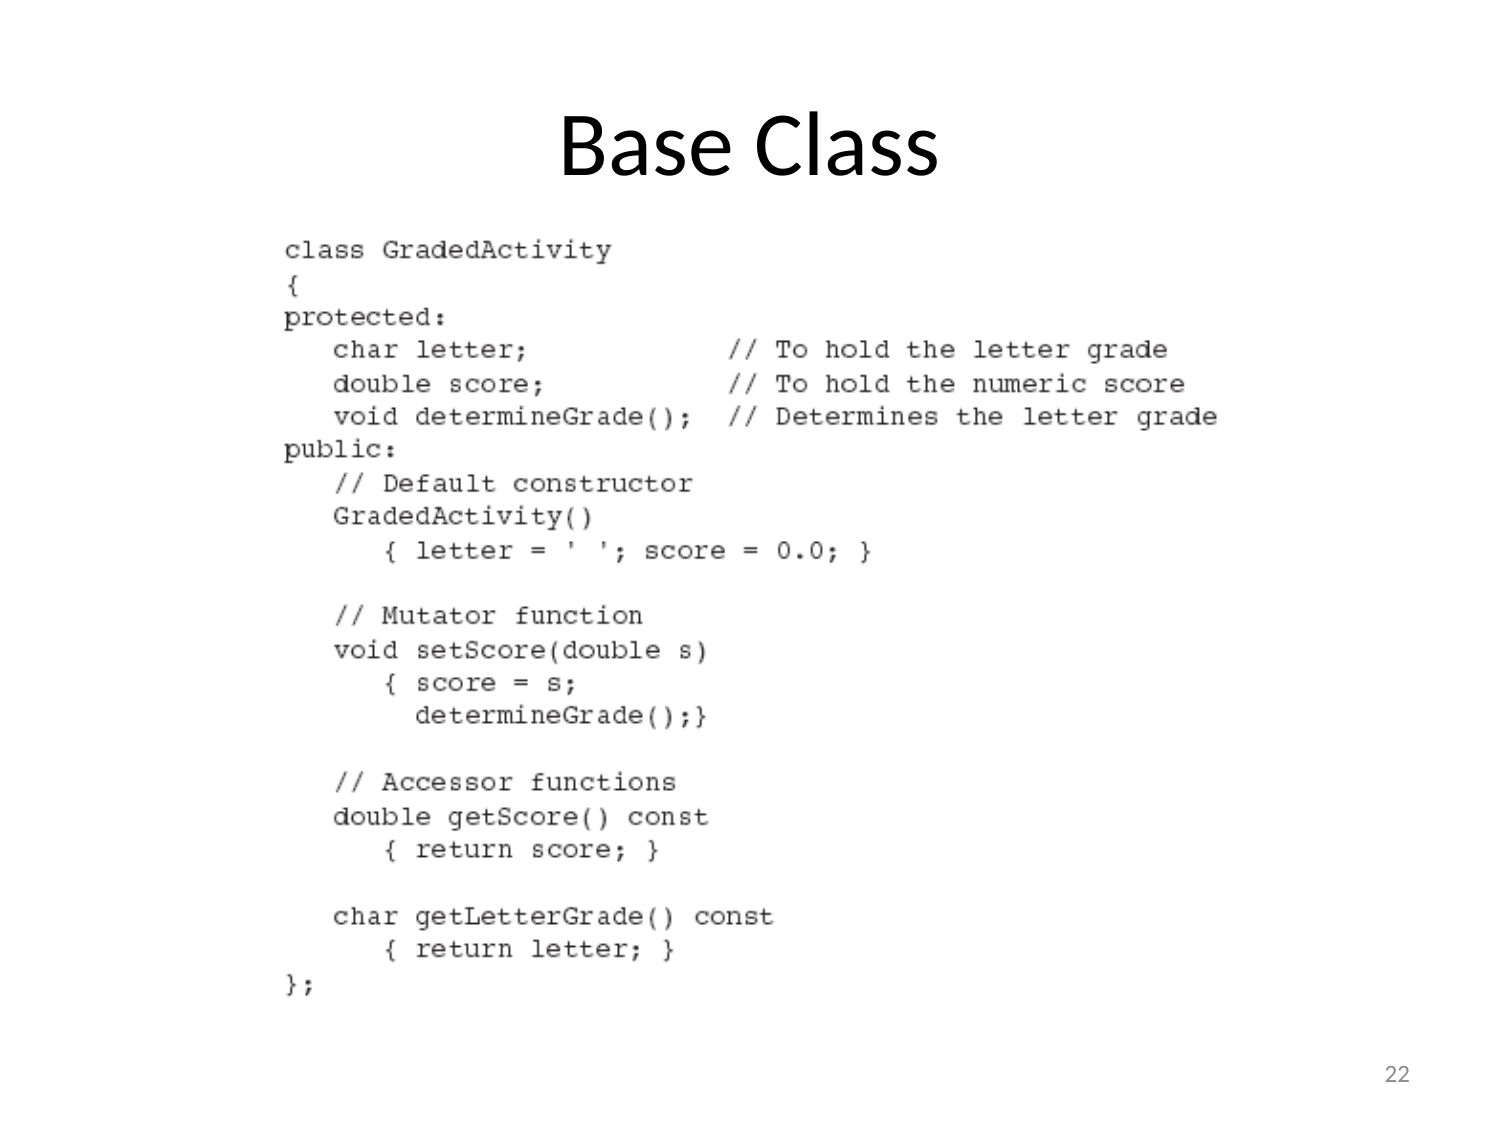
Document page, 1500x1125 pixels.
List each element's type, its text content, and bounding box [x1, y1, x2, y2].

title Base Class [75, 45, 1425, 233]
slide_number 22 [1074, 1042, 1425, 1103]
picture [262, 226, 1238, 1013]
